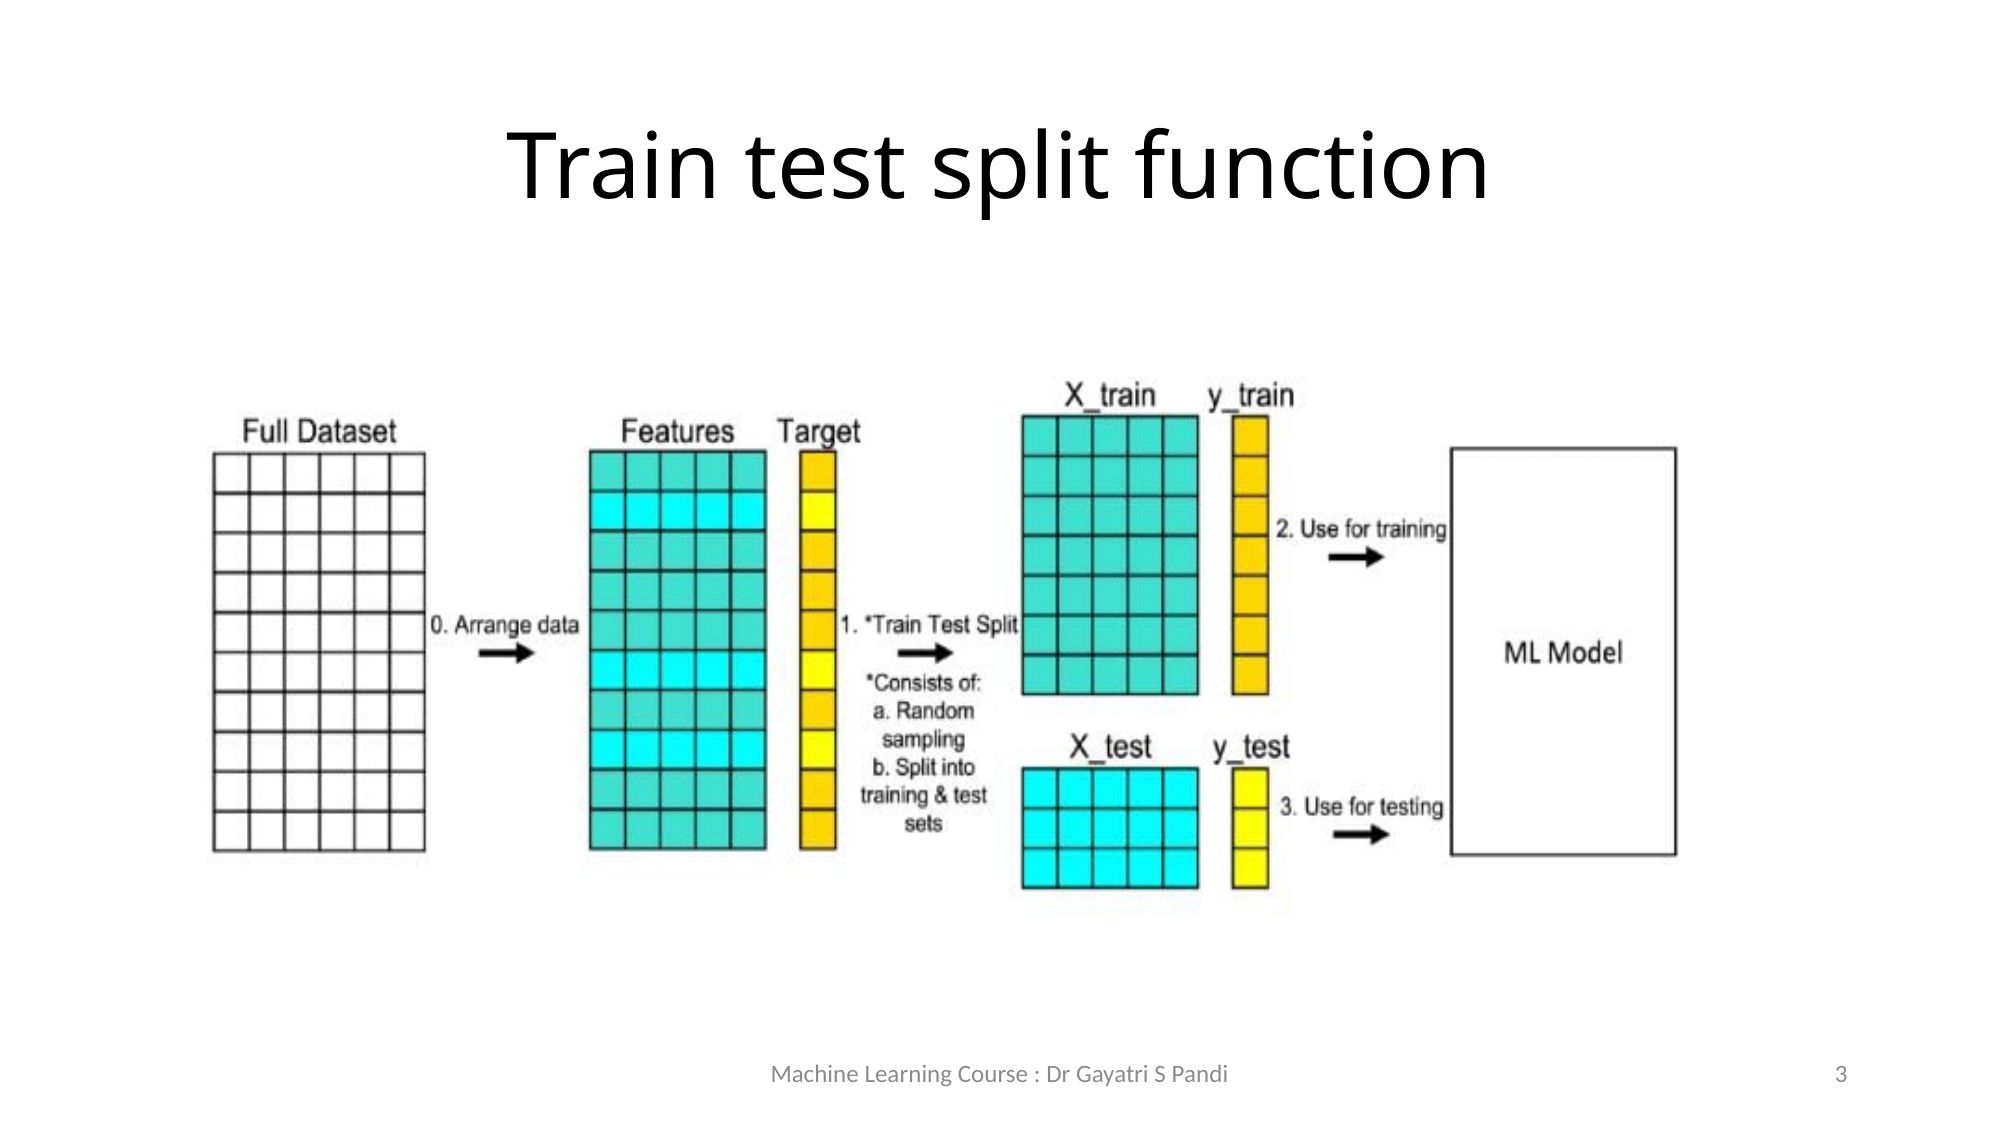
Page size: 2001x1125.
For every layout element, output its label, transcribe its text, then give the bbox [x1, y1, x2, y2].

title Train test split function [137, 59, 1863, 278]
footer Machine Learning Course : Dr Gayatri S Pandi [662, 1042, 1338, 1103]
slide_number 3 [1412, 1042, 1863, 1103]
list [192, 344, 1697, 936]
